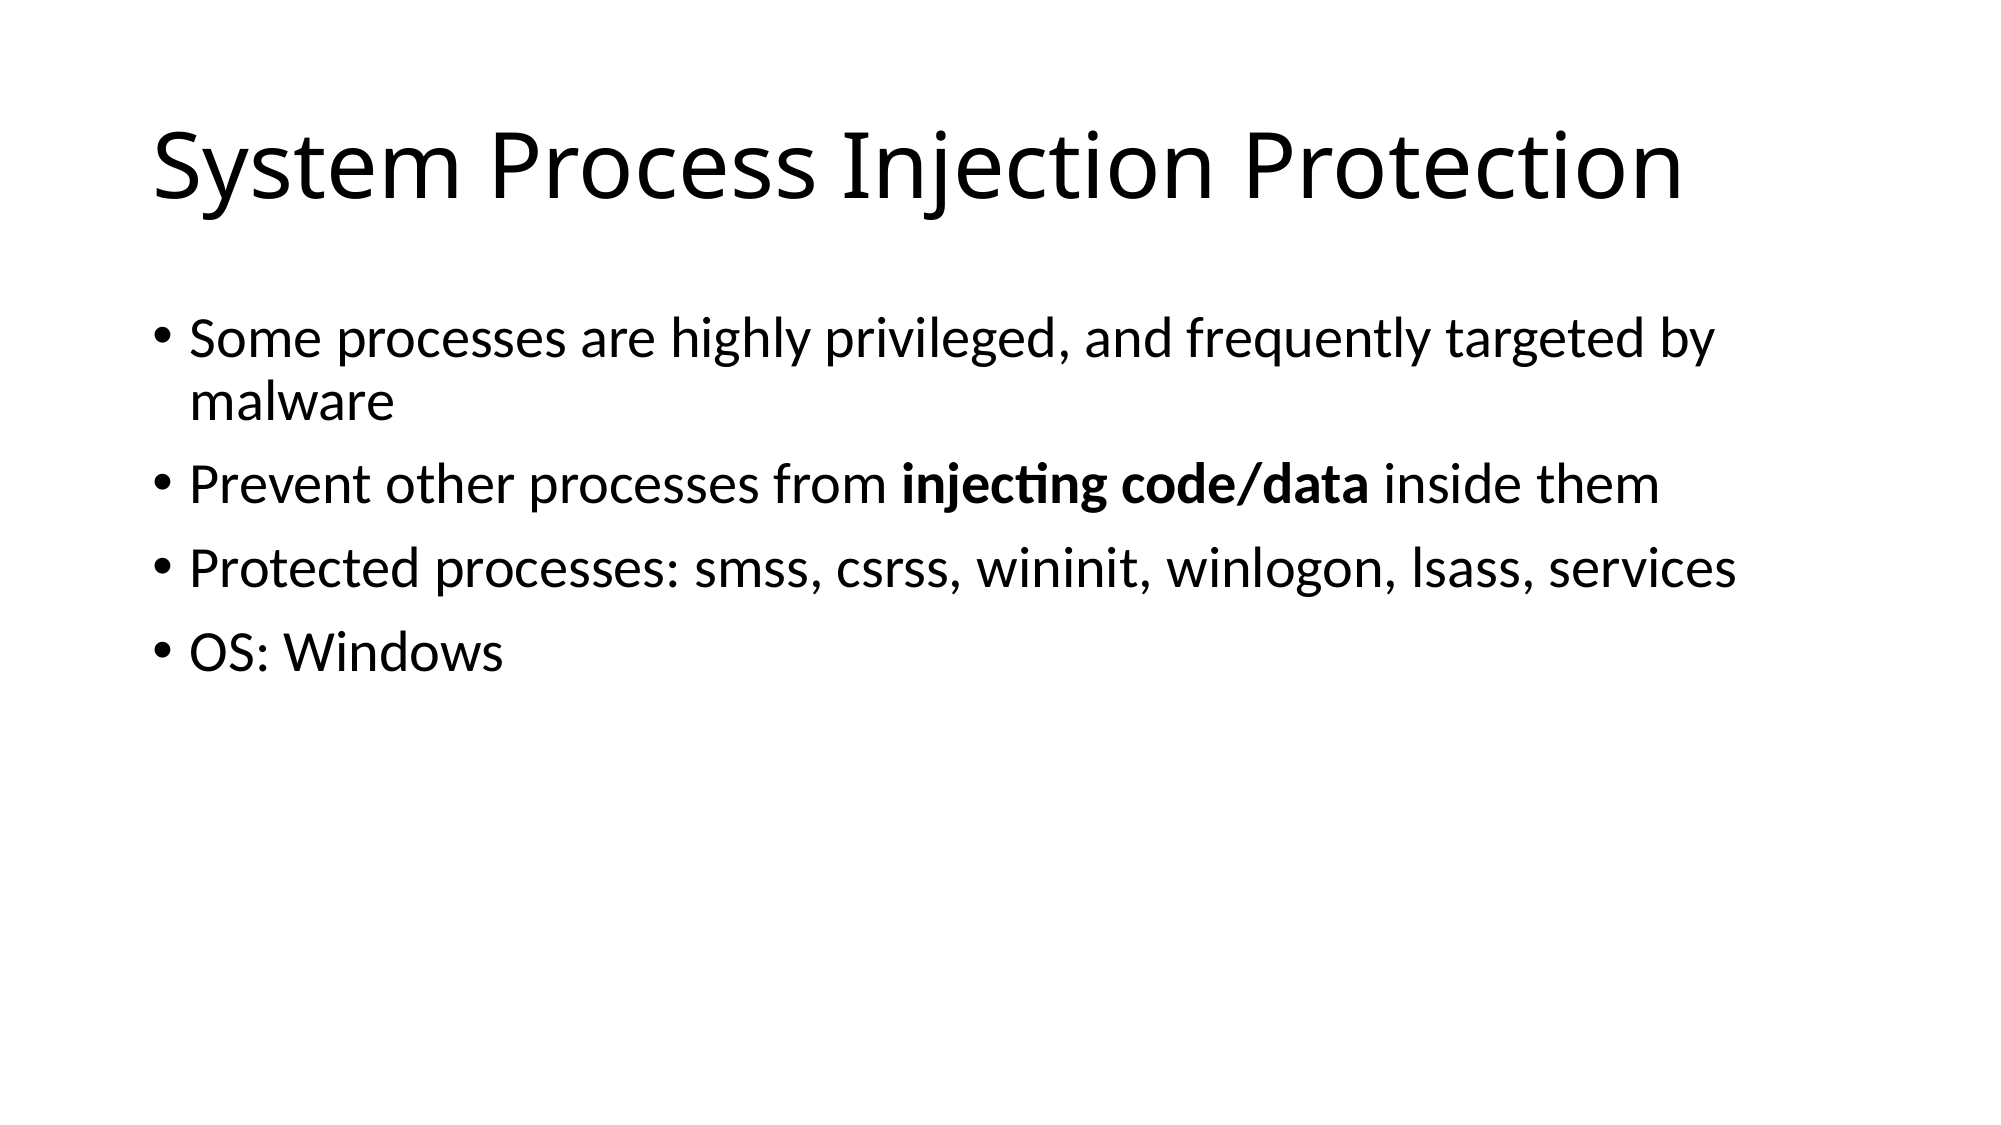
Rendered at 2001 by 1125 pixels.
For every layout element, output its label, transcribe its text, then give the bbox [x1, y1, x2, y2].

list Some processes are highly privileged, and frequently targeted by malware Prevent other processes from injecting code/data inside them Protected processes: smss, csrss, wininit, winlogon, lsass, services OS: Windows [137, 299, 1863, 1014]
title System Process Injection Protection [137, 59, 1863, 278]
